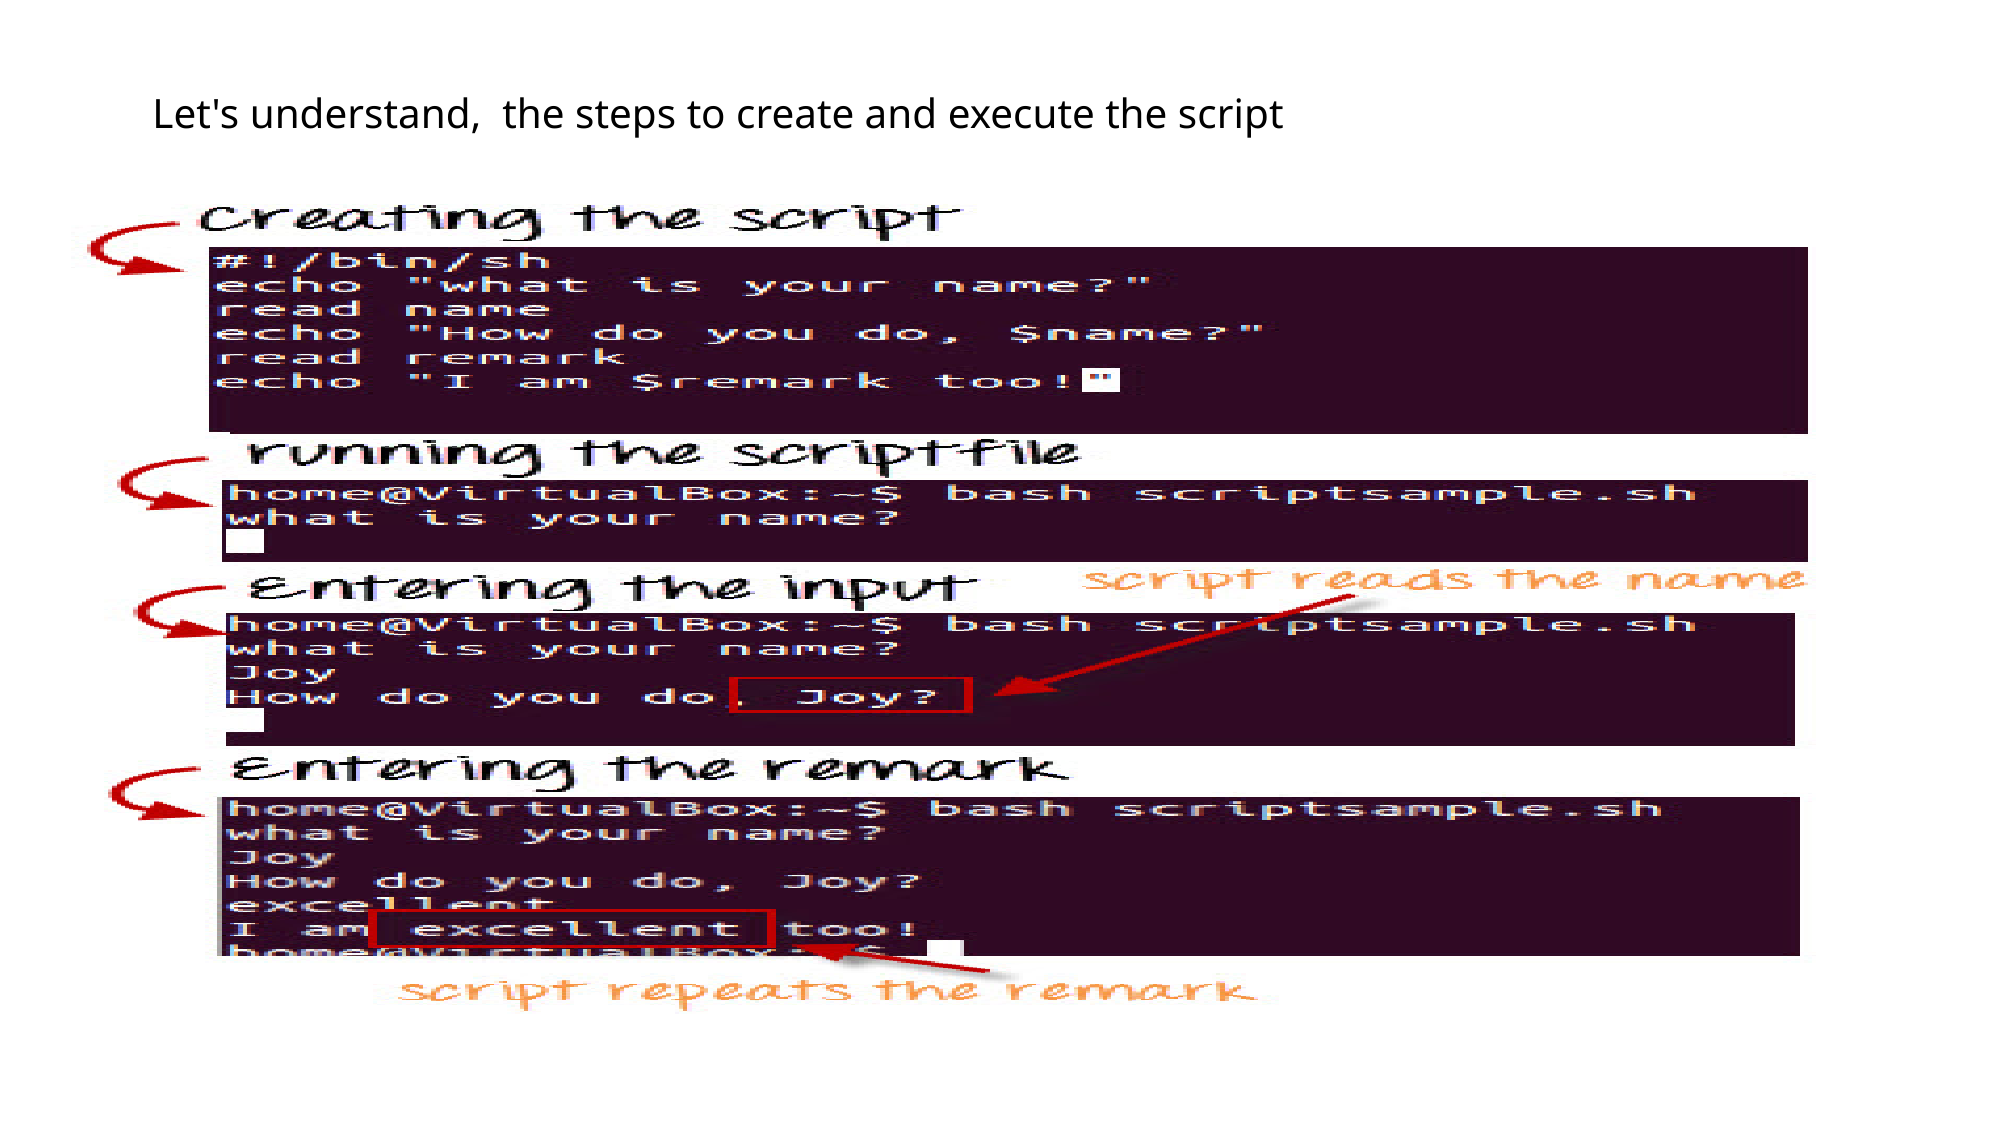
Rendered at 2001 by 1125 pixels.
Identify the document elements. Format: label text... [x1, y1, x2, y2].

title Let's understand, the steps to create and execute the script [137, 40, 1863, 183]
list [71, 183, 1863, 1014]
